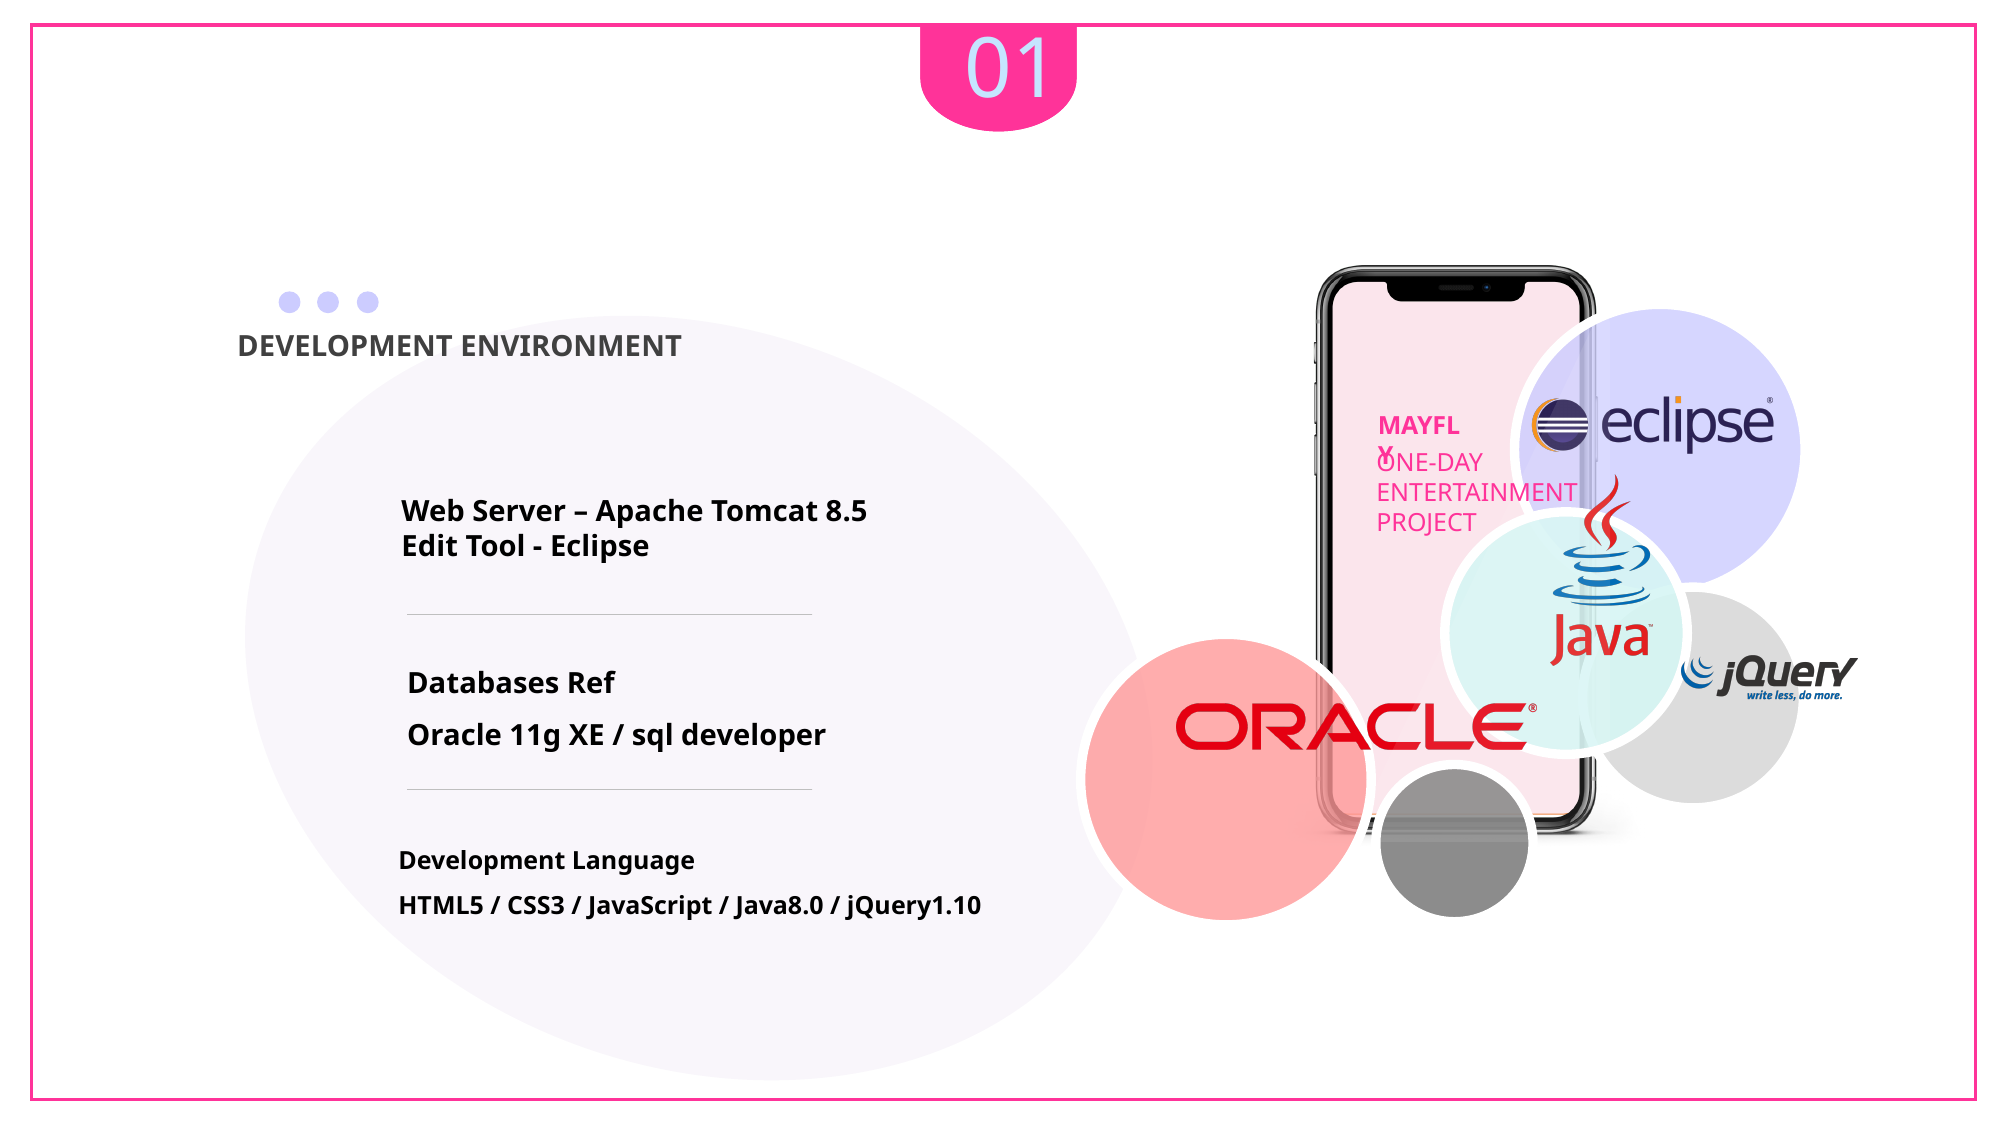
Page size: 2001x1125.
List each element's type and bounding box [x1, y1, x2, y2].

text_box [30, 6, 1977, 1101]
